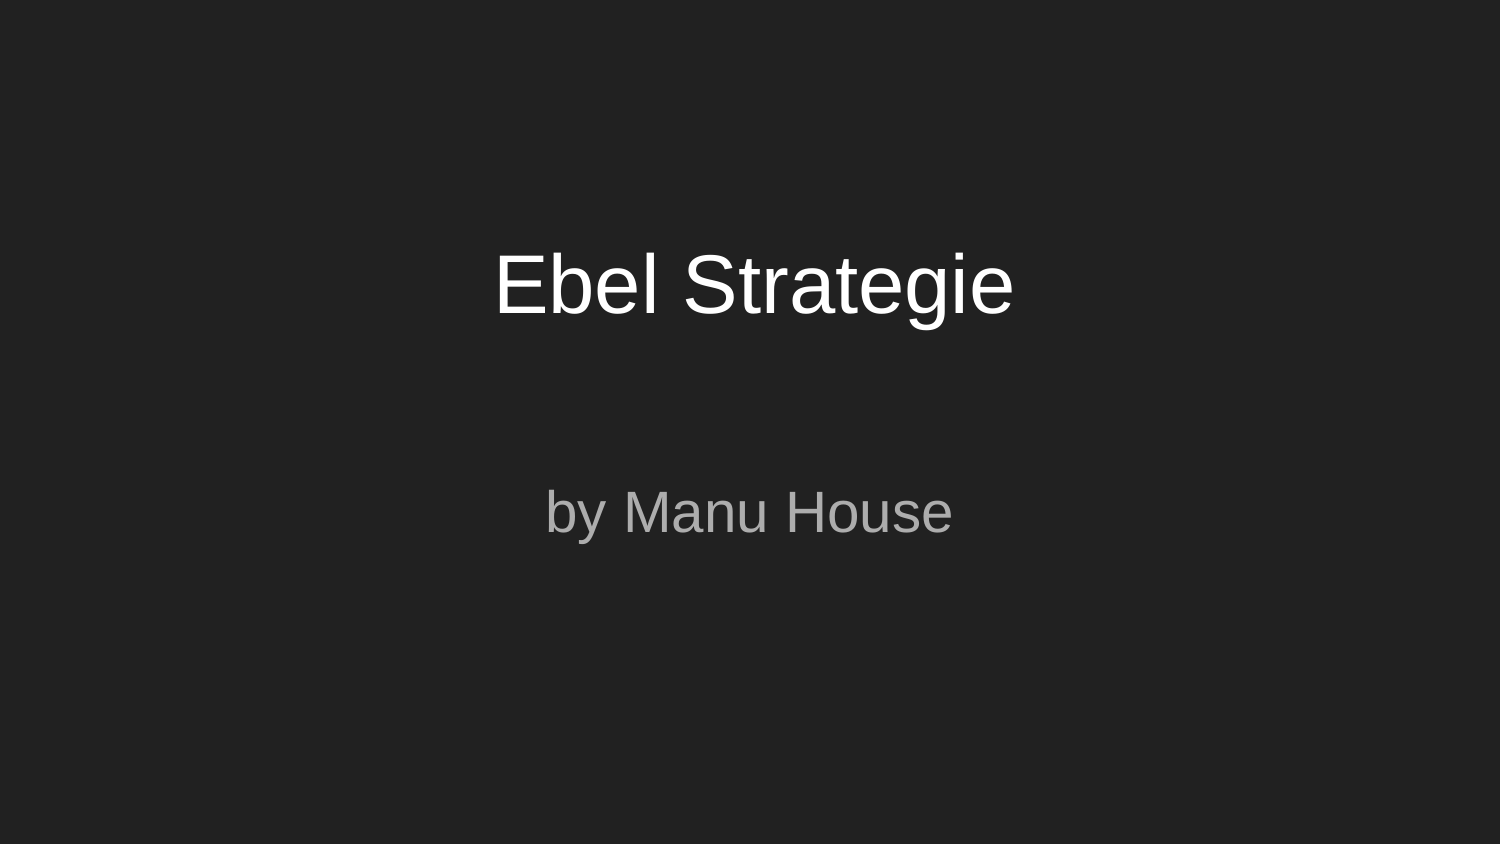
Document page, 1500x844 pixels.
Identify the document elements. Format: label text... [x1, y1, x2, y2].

title Ebel Strategie [55, 174, 1454, 347]
subtitle by Manu House [51, 464, 1449, 595]
